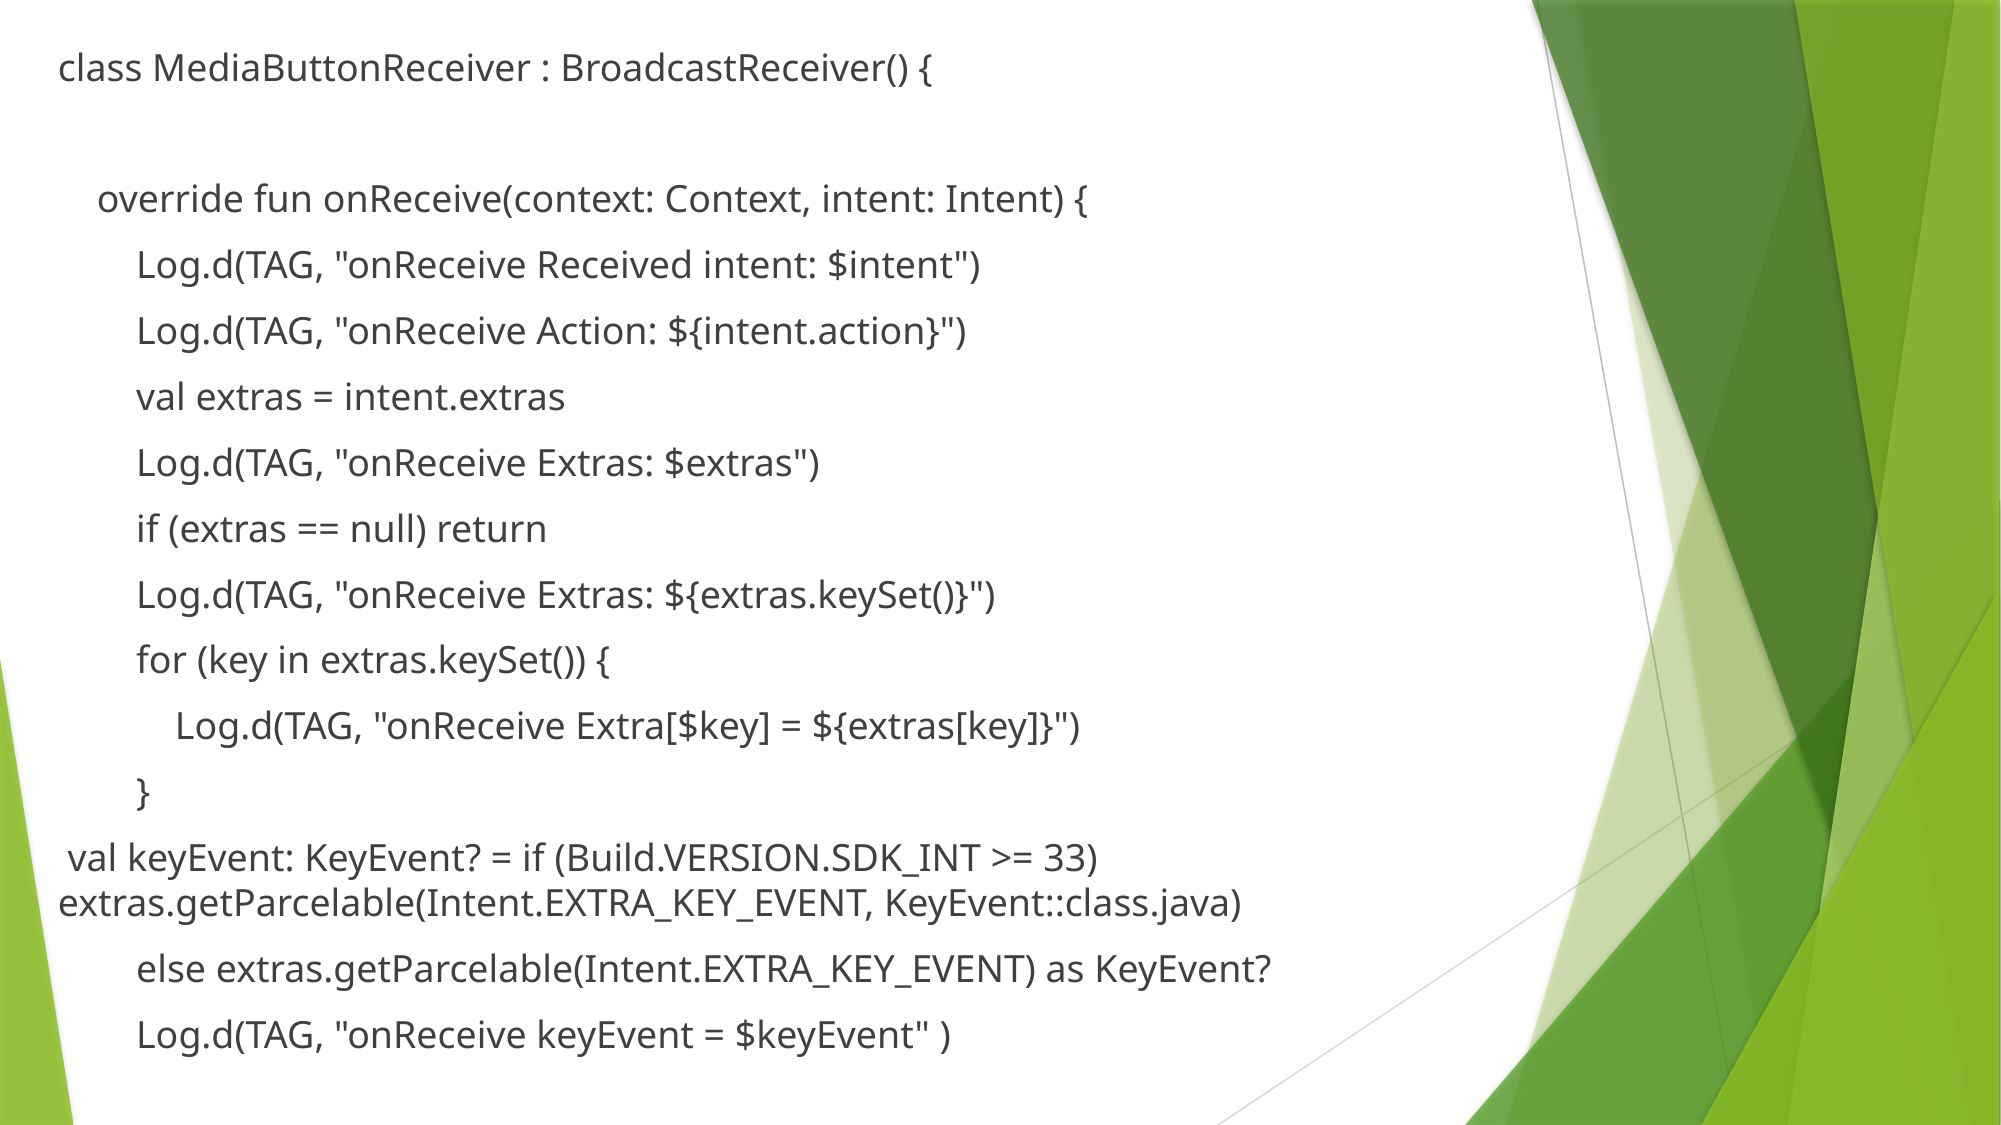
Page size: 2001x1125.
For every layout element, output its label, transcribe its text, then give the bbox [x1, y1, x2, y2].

list class MediaButtonReceiver : BroadcastReceiver() { override fun onReceive(context: Context, intent: Intent) { Log.d(TAG, "onReceive Received intent: $intent") Log.d(TAG, "onReceive Action: ${intent.action}") val extras = intent.extras Log.d(TAG, "onReceive Extras: $extras") if (extras == null) return Log.d(TAG, "onReceive Extras: ${extras.keySet()}") for (key in extras.keySet()) { Log.d(TAG, "onReceive Extra[$key] = ${extras[key]}") } val keyEvent: KeyEvent? = if (Build.VERSION.SDK_INT >= 33) extras.getParcelable(Intent.EXTRA_KEY_EVENT, KeyEvent::class.java) else extras.getParcelable(Intent.EXTRA_KEY_EVENT) as KeyEvent? Log.d(TAG, "onReceive keyEvent = $keyEvent" ) [42, 36, 1454, 1082]
